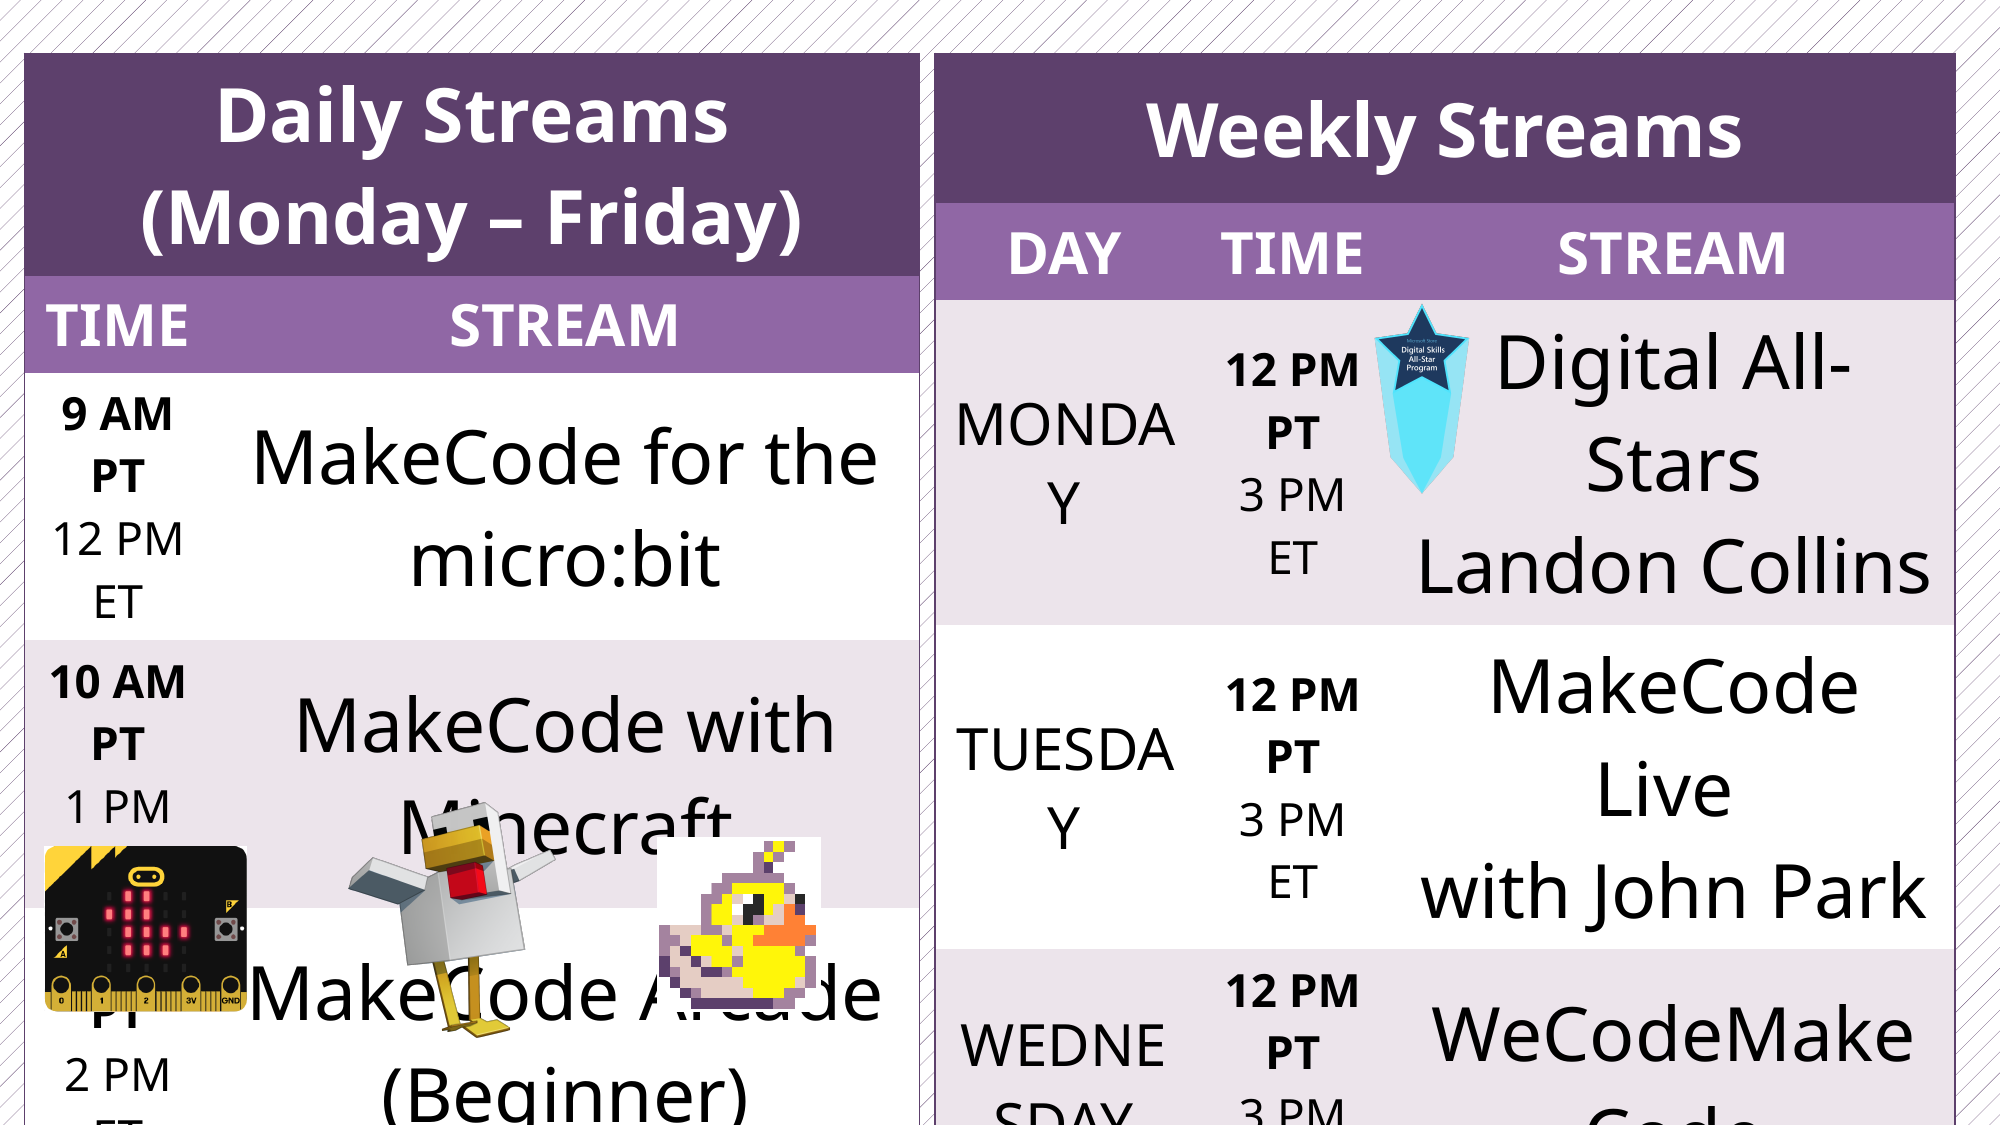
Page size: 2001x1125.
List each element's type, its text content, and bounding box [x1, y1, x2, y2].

table_cell STREAM [211, 276, 919, 373]
table_cell 9 AM PT 12 PM ET [25, 373, 211, 640]
table_cell 12 PM PT 3 PM ET [1193, 949, 1393, 1120]
table_cell MakeCode Arcade (Beginner) [211, 908, 919, 1125]
table_cell WeCodeMakeCode [1393, 949, 1954, 1125]
picture [44, 846, 247, 1012]
table_cell MONDAY [936, 300, 1193, 625]
table_cell TIME [1193, 203, 1393, 300]
picture [1370, 301, 1473, 495]
table_cell STREAM [1393, 203, 1954, 300]
table_cell MakeCode for the micro:bit [211, 373, 919, 640]
table_cell 12 PM PT 3 PM ET [1193, 300, 1393, 625]
table_cell MakeCode with Minecraft [211, 640, 919, 908]
table_header Daily Streams (Monday – Friday) [25, 54, 919, 276]
table_cell WEDNESDAY [936, 949, 1193, 1125]
table_header Weekly Streams [936, 54, 1954, 203]
table_cell 10 AM PT 1 PM ET [25, 640, 211, 908]
table_cell TIME [25, 276, 211, 373]
table_cell 12 PM PT 3 PM ET [1193, 625, 1393, 949]
picture [348, 802, 556, 1038]
table_cell DAY [936, 203, 1193, 300]
picture [657, 837, 822, 1012]
table_cell TUESDAY [936, 625, 1193, 949]
picture [1085, 1120, 1482, 1125]
table_cell Digital All-Stars Landon Collins [1393, 300, 1954, 625]
table_cell MakeCode Live with John Park [1393, 625, 1954, 949]
table_cell 11 AM PT 2 PM ET [25, 908, 211, 1125]
